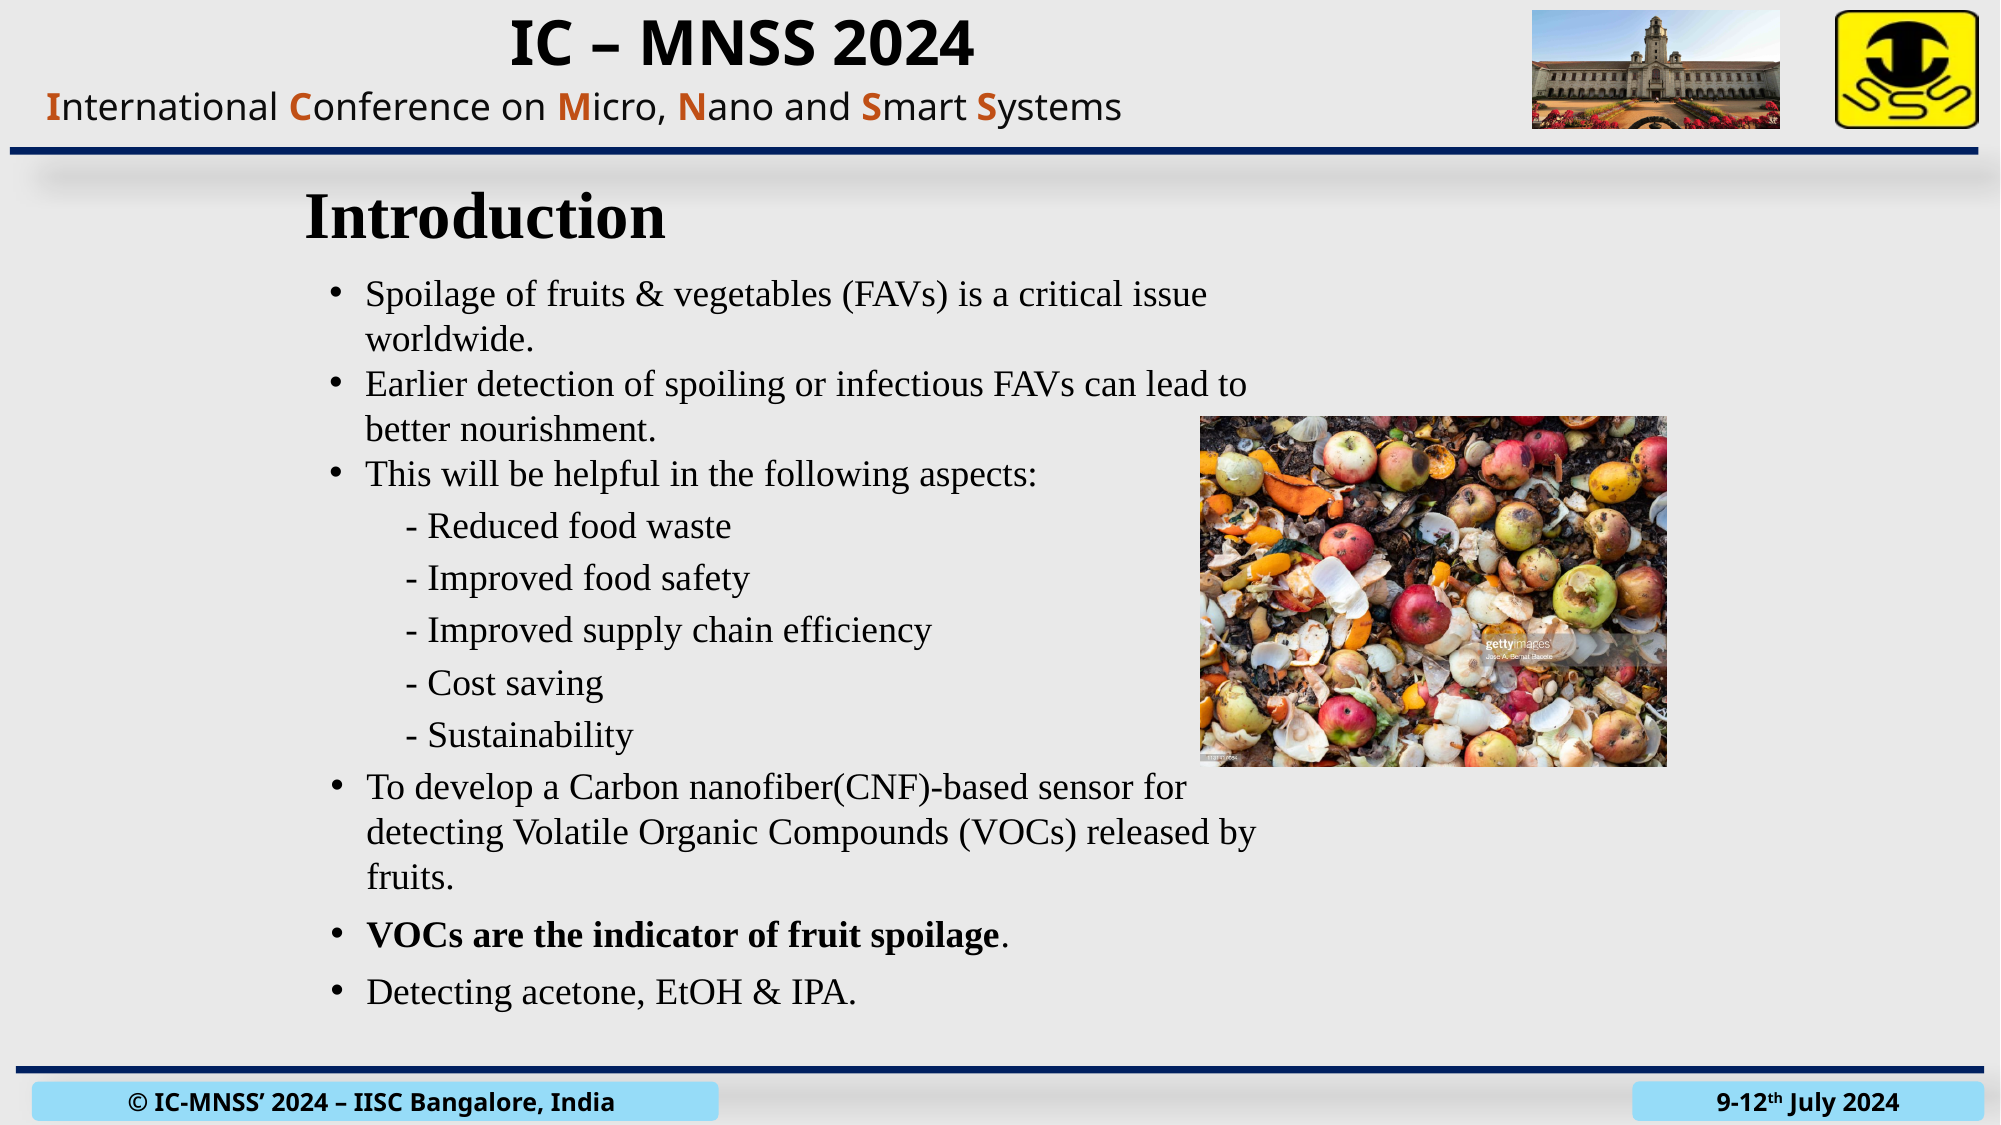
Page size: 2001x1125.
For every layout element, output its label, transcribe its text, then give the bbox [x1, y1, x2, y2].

picture [1532, 10, 1780, 129]
text_box To develop a Carbon nanofiber(CNF)-based sensor for detecting Volatile Organic Compounds (VOCs) released by fruits. VOCs are the indicator of fruit spoilage. Detecting acetone, EtOH & IPA. [315, 754, 1310, 1020]
text_box Introduction [289, 173, 1338, 262]
picture [1200, 416, 1668, 767]
text_box Spoilage of fruits & vegetables (FAVs) is a critical issue worldwide. Earlier detection of spoiling or infectious FAVs can lead to better nourishment. This will be helpful in the following aspects: - Reduced food waste - Improved food safety - Improved supply chain efficiency - Cost saving - Sustainability [314, 261, 1265, 767]
picture [1835, 10, 1979, 129]
